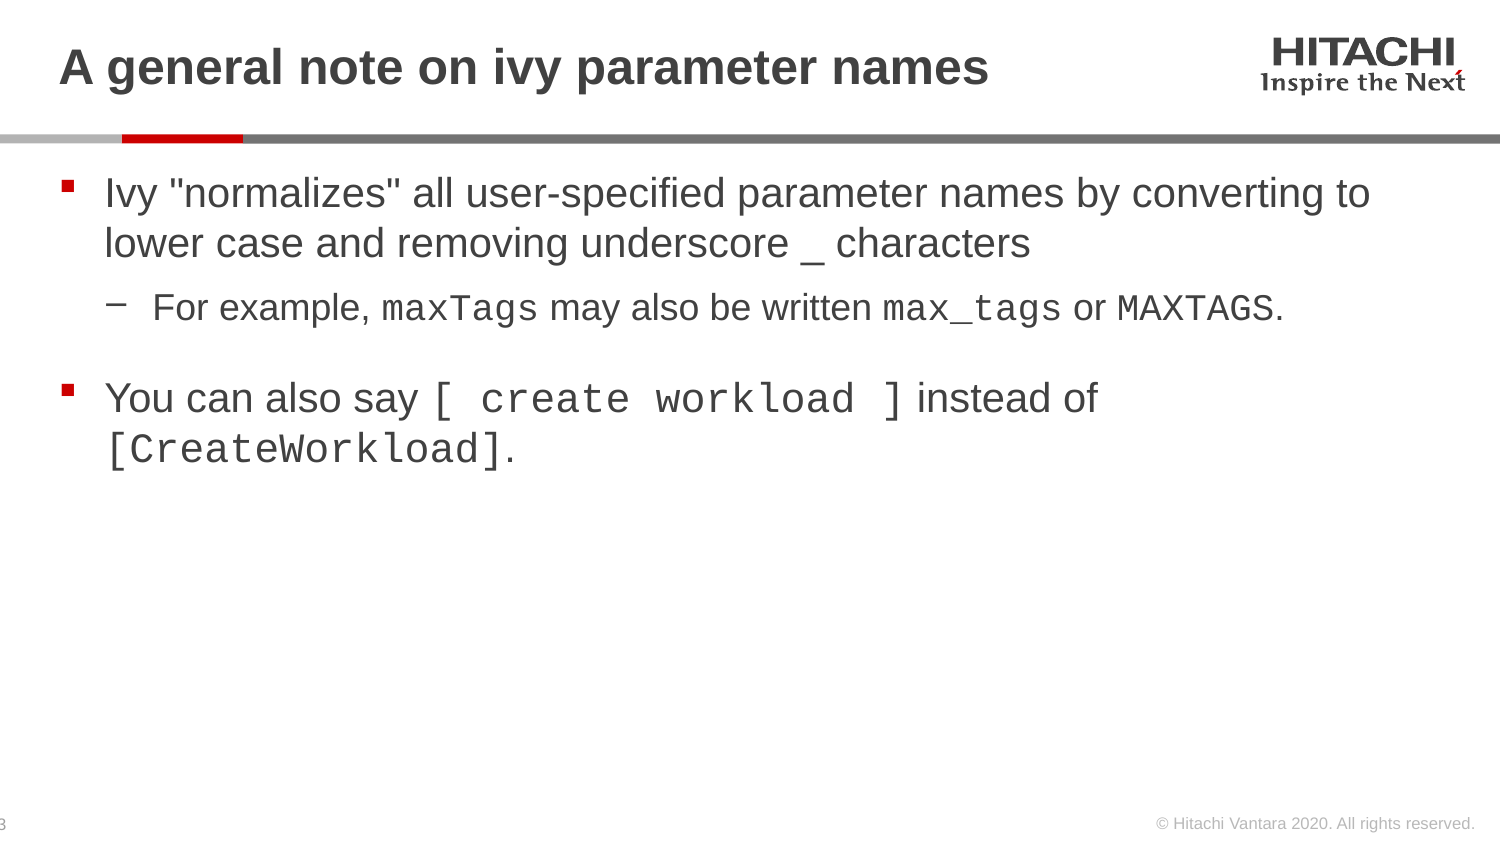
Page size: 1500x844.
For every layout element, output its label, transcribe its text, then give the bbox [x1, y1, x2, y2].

title A general note on ivy parameter names [43, 8, 1200, 129]
list Ivy "normalizes" all user-specified parameter names by converting to lower case and removing underscore _ characters For example, maxTags may also be written max_tags or MAXTAGS. You can also say [ create workload ] instead of [CreateWorkload]. [43, 158, 1452, 493]
